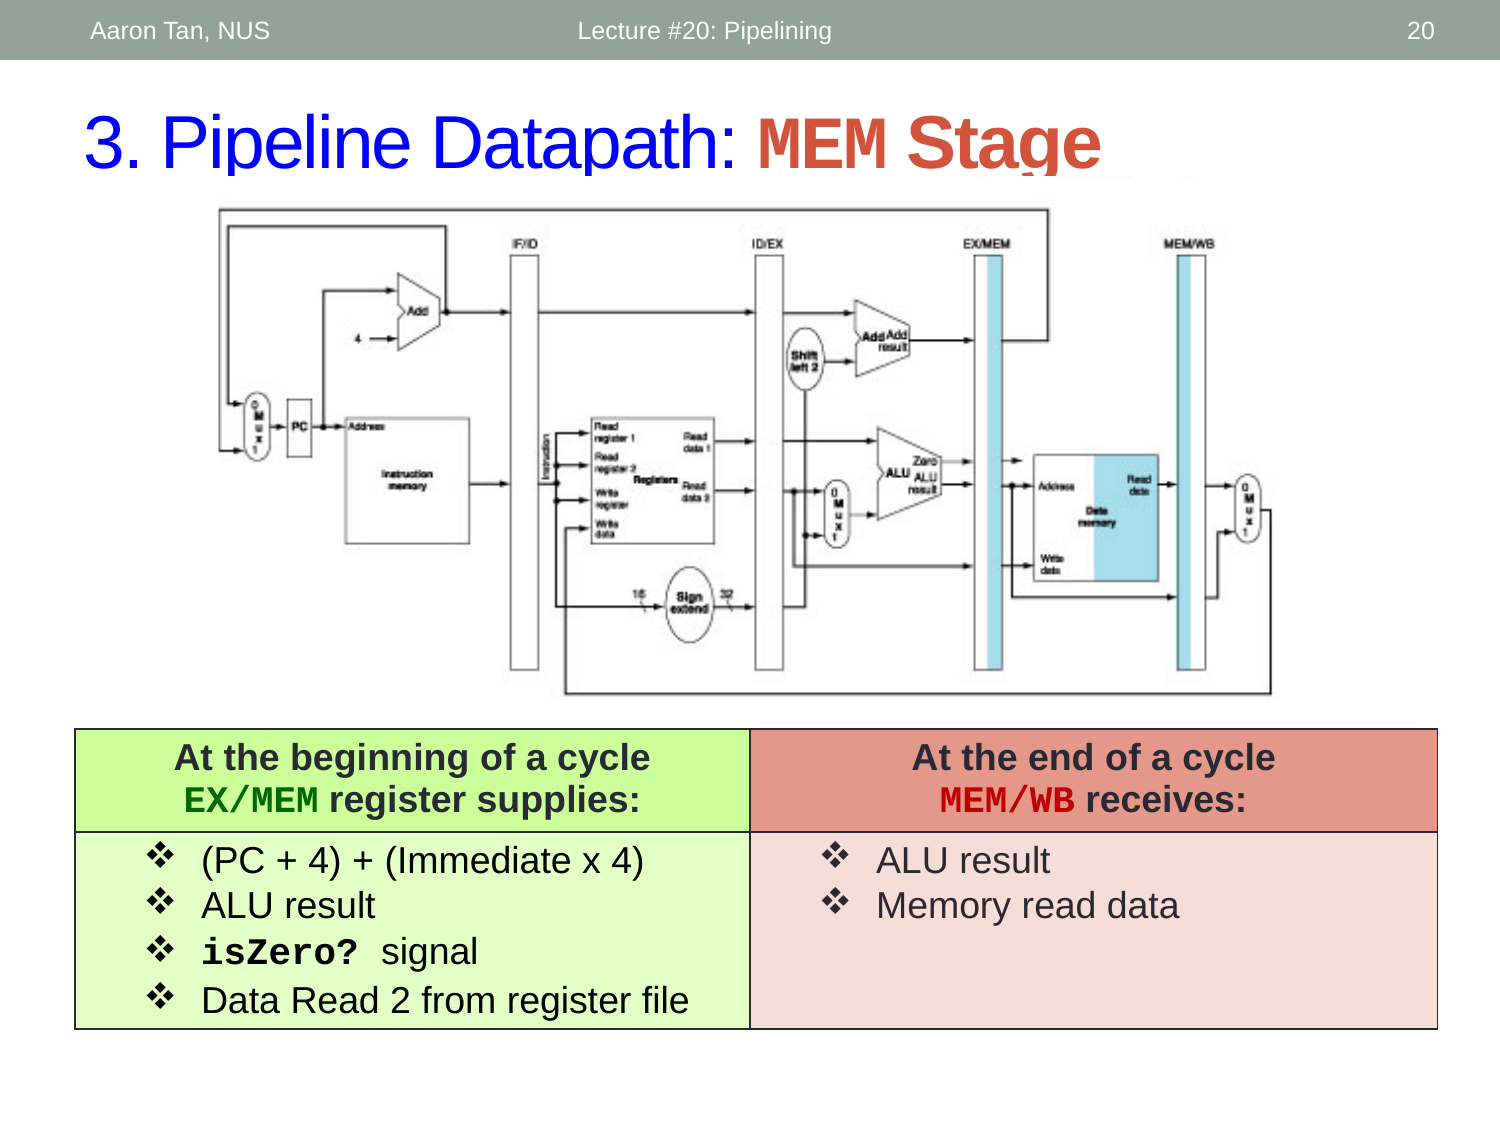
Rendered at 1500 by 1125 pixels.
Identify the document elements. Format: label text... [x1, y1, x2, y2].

table_header At the end of a cycle MEM/WB receives: [751, 730, 1437, 831]
table_cell (PC + 4) + (Immediate x 4) ALU result isZero? signal Data Read 2 from register file [76, 833, 749, 1028]
table_cell ALU result Memory read data [751, 833, 1437, 1028]
slide_number 20 [1308, 3, 1450, 57]
title 3. Pipeline Datapath: MEM Stage [68, 86, 1450, 192]
table_header At the beginning of a cycle EX/MEM register supplies: [76, 730, 749, 831]
picture [218, 175, 1282, 705]
slide_number Aaron Tan, NUS [75, 3, 550, 57]
footer Lecture #20: Pipelining [562, 3, 1238, 57]
